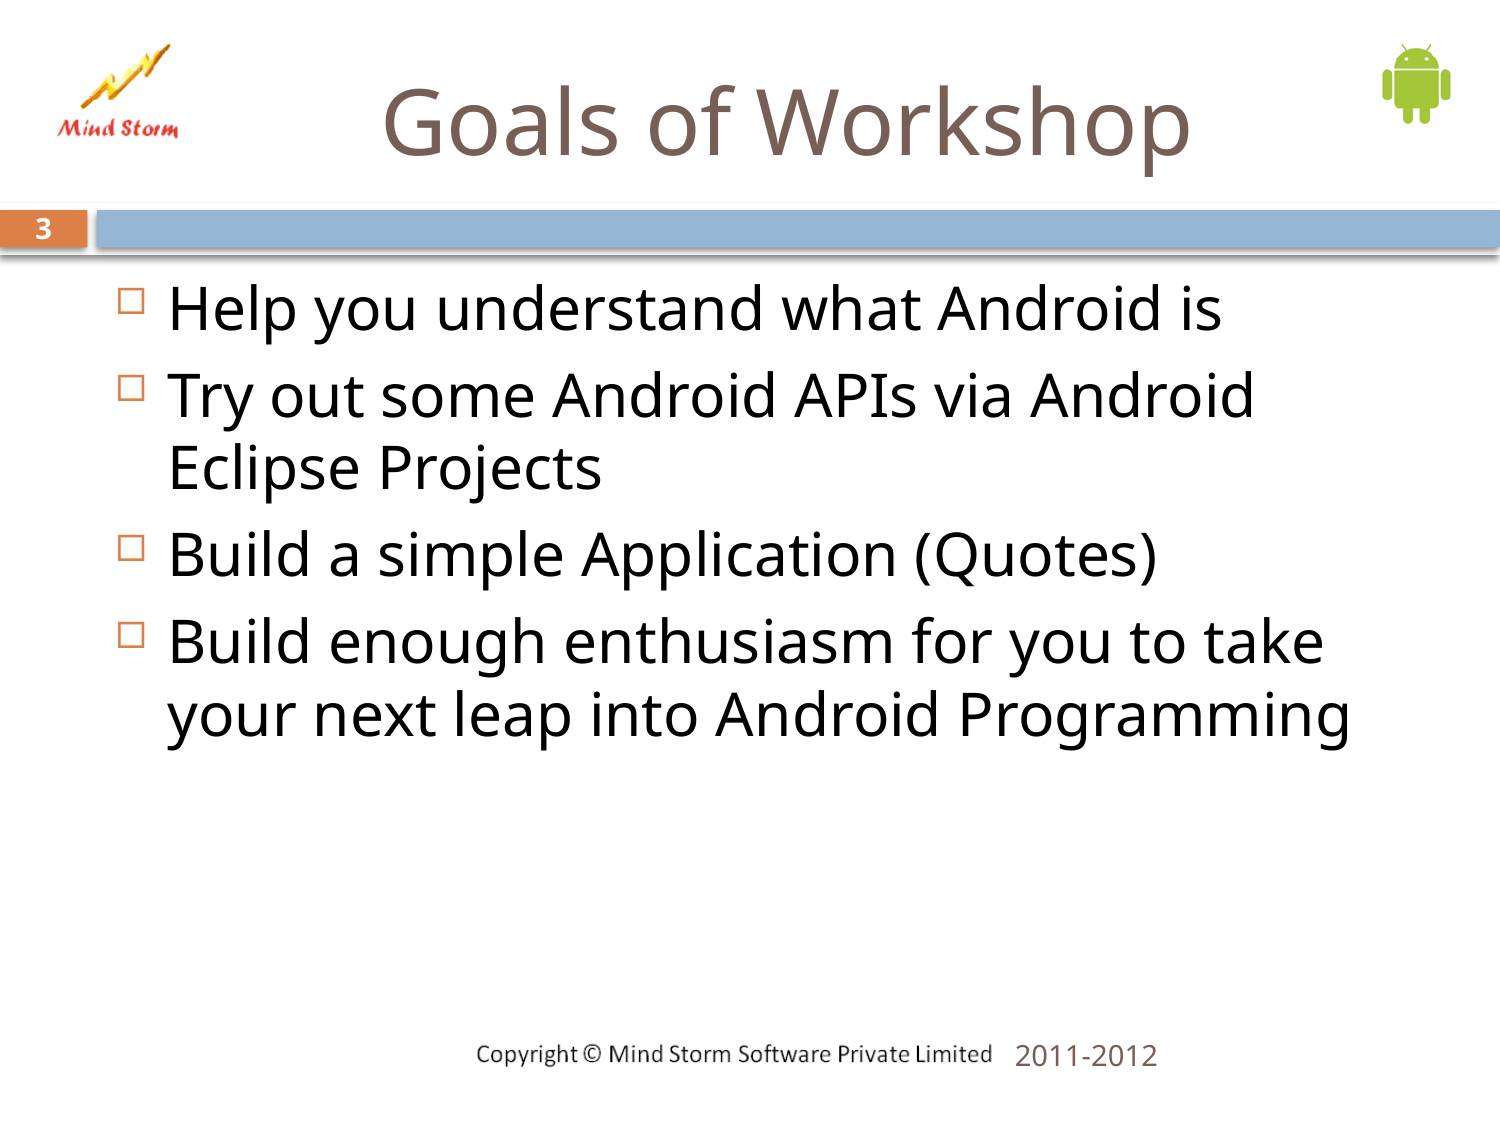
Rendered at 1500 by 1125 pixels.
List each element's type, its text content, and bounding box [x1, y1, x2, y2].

slide_number 2011-2012 [999, 1025, 1438, 1085]
slide_number 3 [0, 209, 88, 250]
picture [37, 37, 204, 150]
picture [474, 1037, 999, 1072]
list Help you understand what Android is Try out some Android APIs via Android Eclipse Projects Build a simple Application (Quotes) Build enough enthusiasm for you to take your next leap into Android Programming [100, 262, 1438, 1000]
title Goals of Workshop [237, 37, 1338, 200]
picture [1374, 37, 1454, 131]
